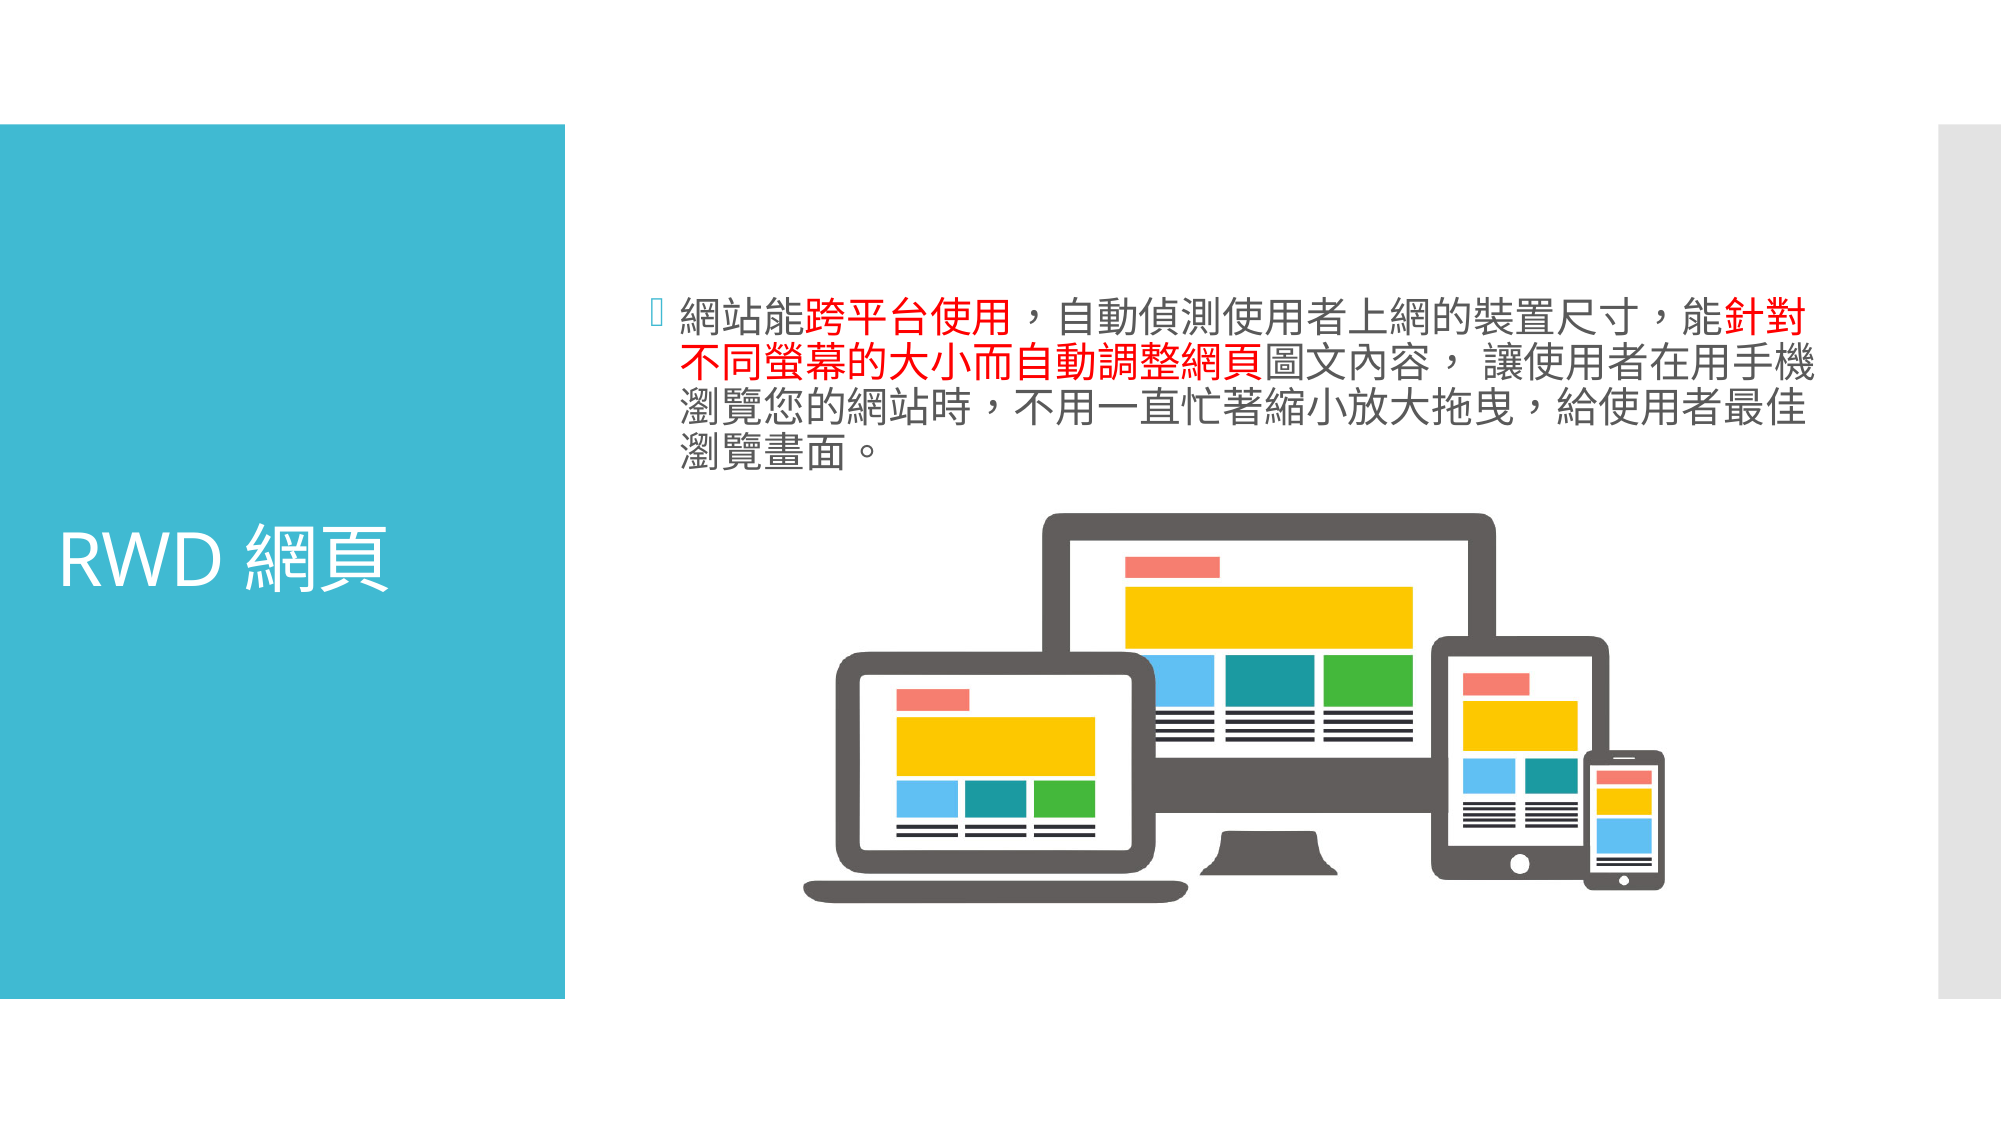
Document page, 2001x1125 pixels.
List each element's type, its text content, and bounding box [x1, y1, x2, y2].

title RWD網頁 [41, 184, 525, 940]
picture [796, 495, 1674, 927]
list 網站能跨平台使用，自動偵測使用者上網的裝置尺寸，能針對不同螢幕的大小而自動調整網頁圖文內容， 讓使用者在用手機瀏覽您的網站時，不用一直忙著縮小放大拖曳，給使用者最佳瀏覽畫面。 [634, 141, 1835, 982]
